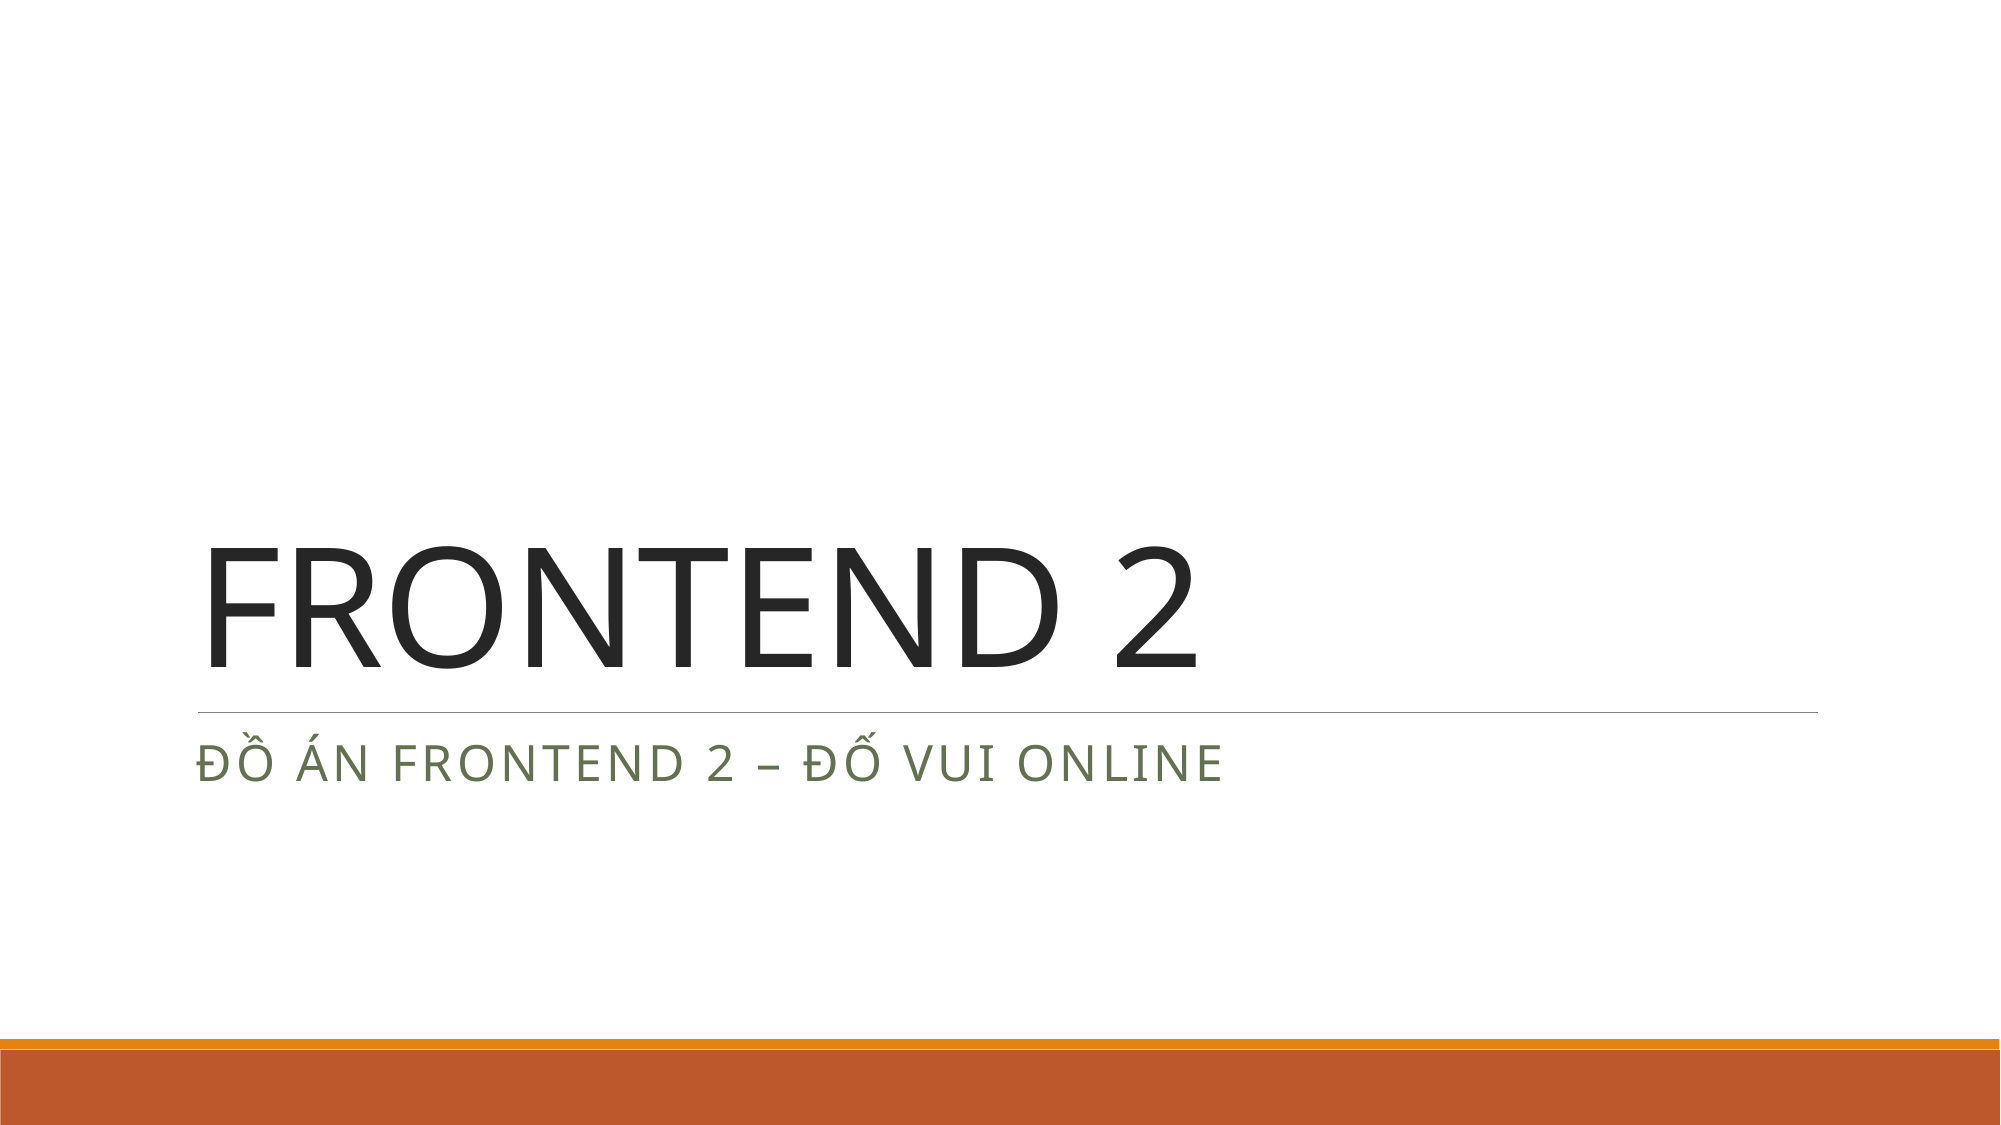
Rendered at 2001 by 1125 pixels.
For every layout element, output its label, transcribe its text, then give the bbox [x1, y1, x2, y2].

title FRONTEND 2 [180, 124, 1830, 710]
subtitle Đồ Án FRONTEND 2 – Đố Vui ONline [180, 730, 1831, 919]
